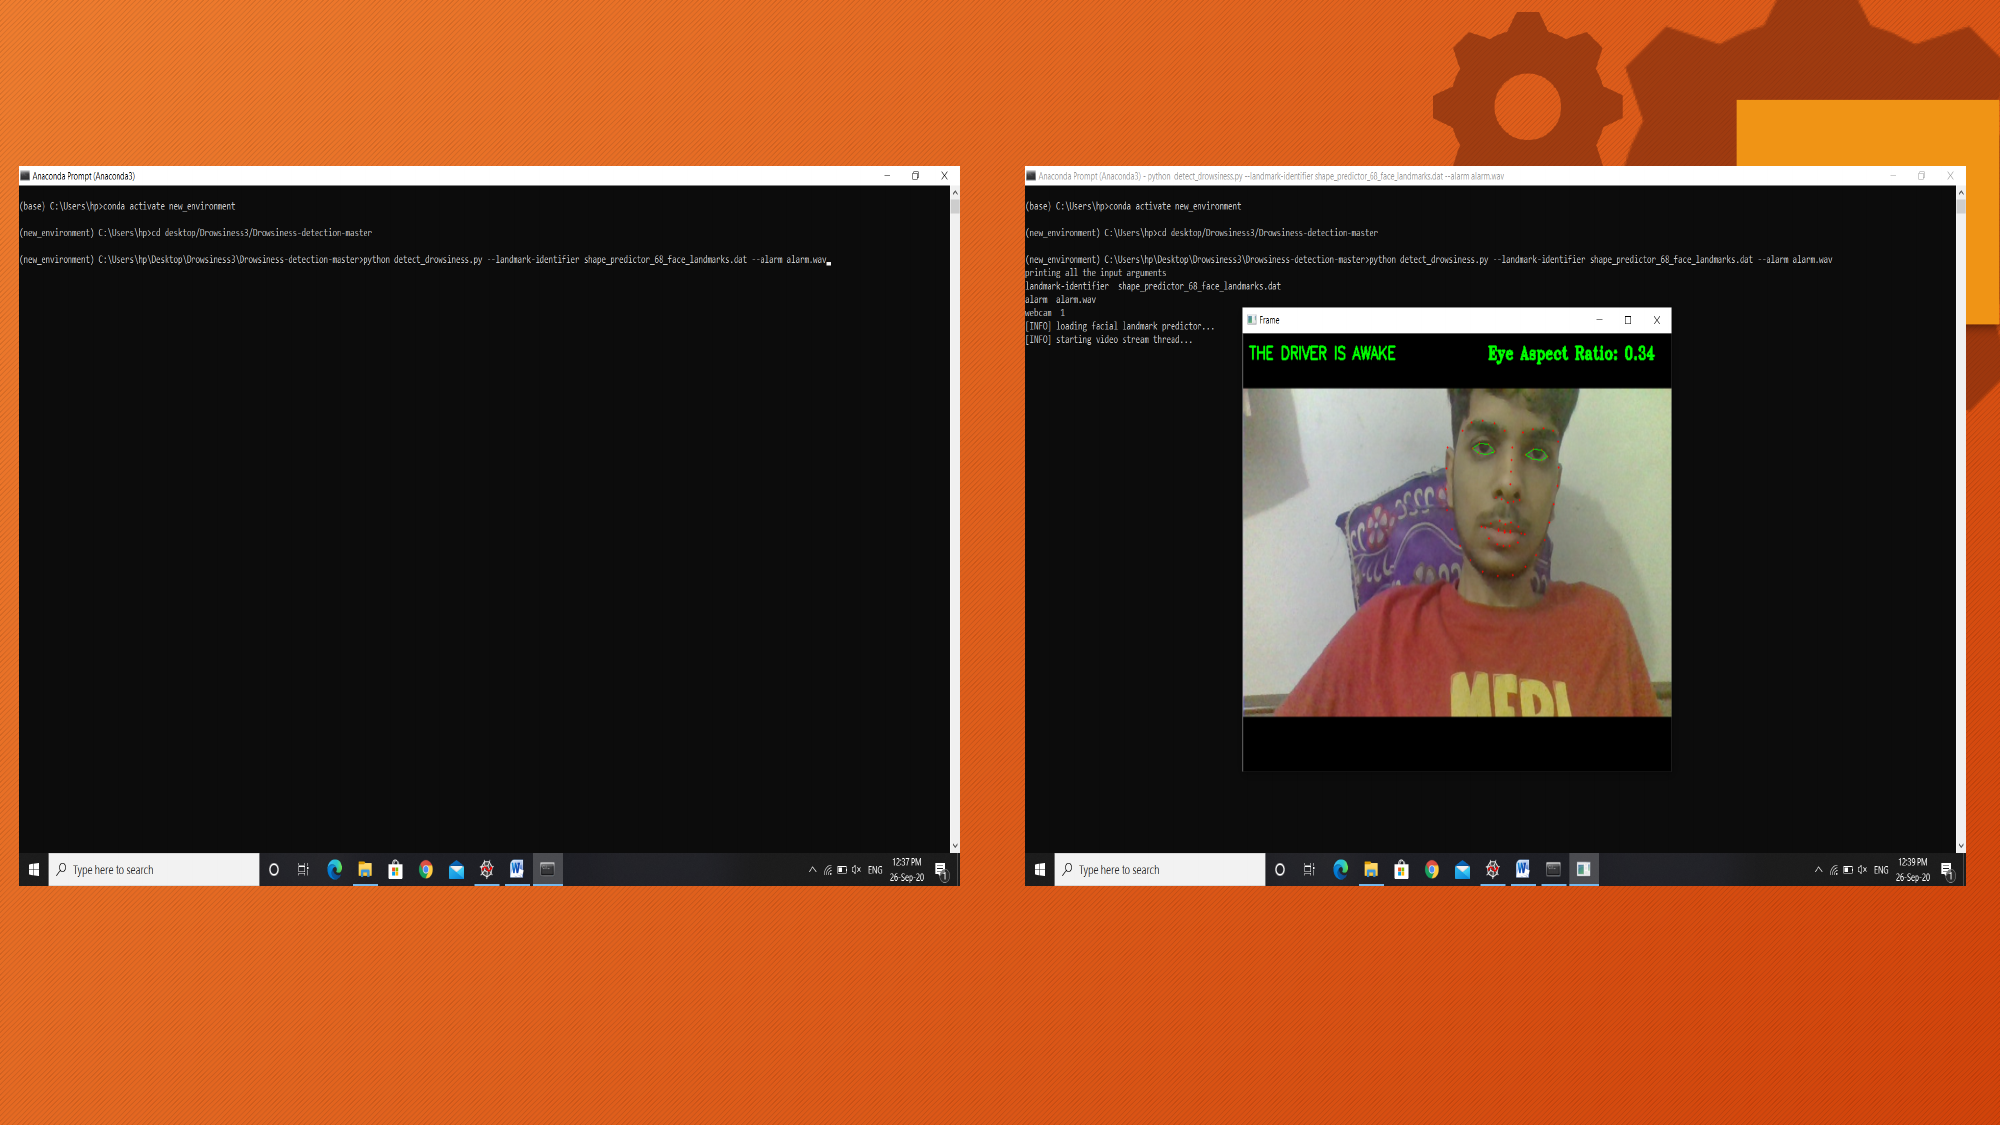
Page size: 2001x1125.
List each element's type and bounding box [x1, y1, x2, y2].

picture [19, 166, 960, 886]
picture [1025, 0, 2000, 886]
